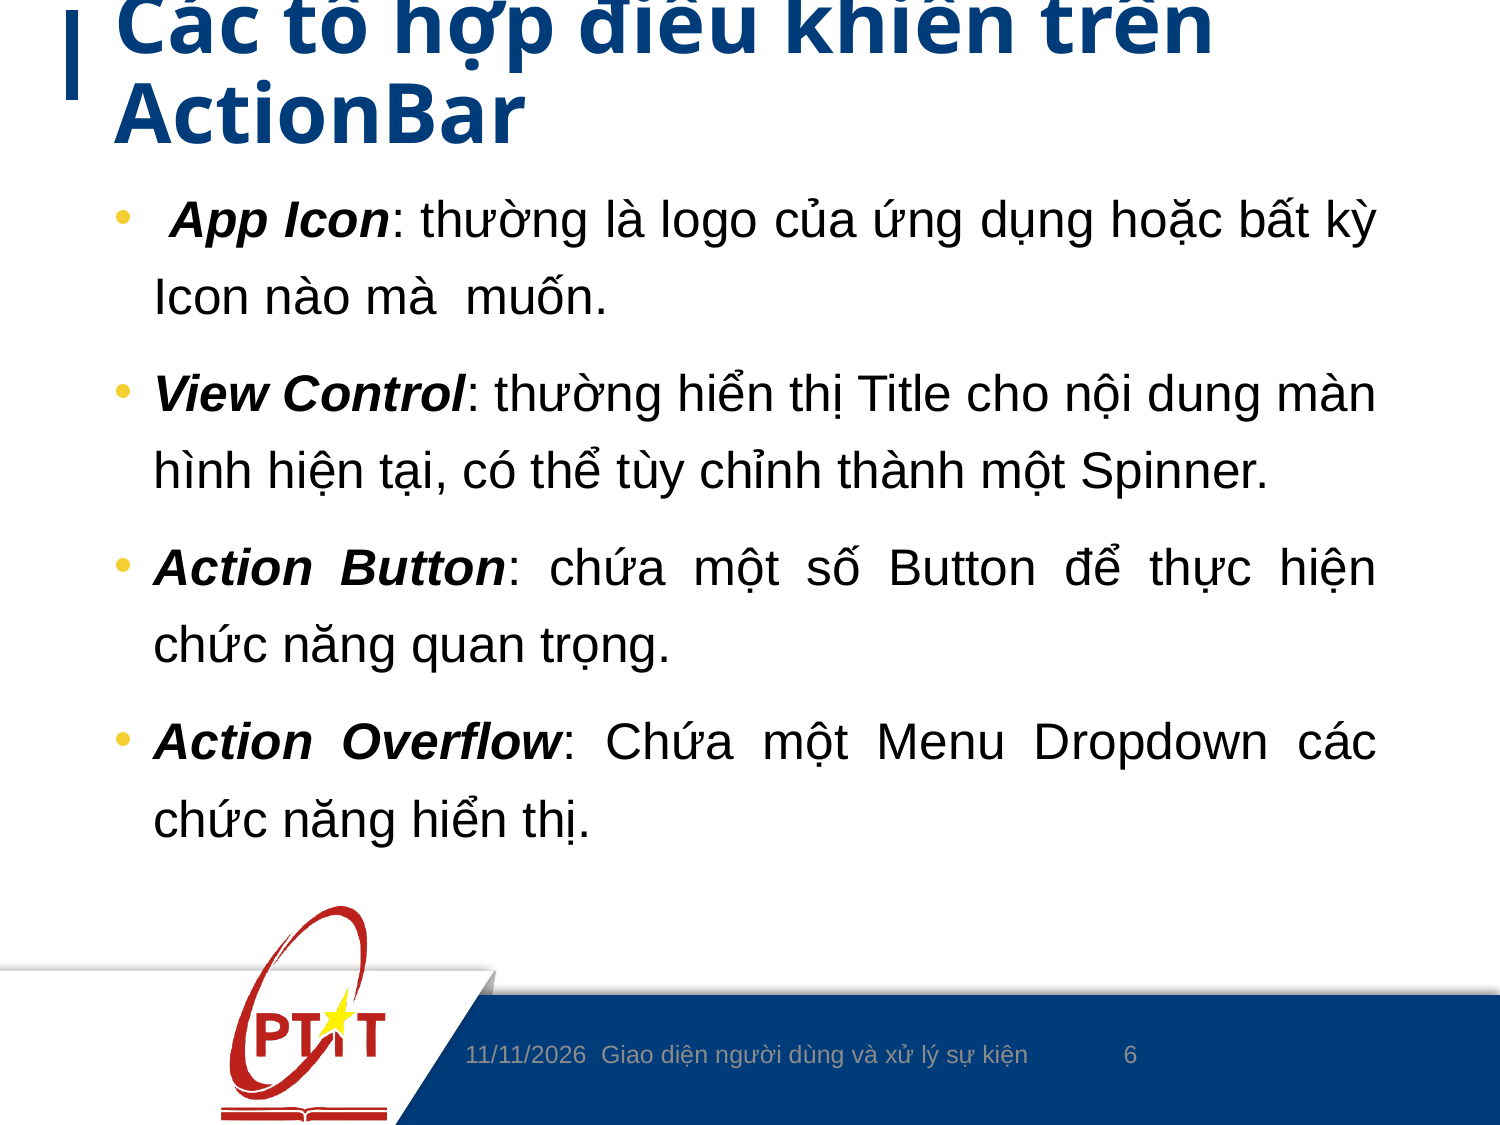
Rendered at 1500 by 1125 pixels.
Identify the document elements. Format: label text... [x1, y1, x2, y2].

list App Icon: thường là logo của ứng dụng hoặc bất kỳ Icon nào mà muốn. View Control: thường hiển thị Title cho nội dung màn hình hiện tại, có thể tùy chỉnh thành một Spinner. Action Button: chứa một số Button để thực hiện chức năng quan trọng. Action Overflow: Chứa một Menu Dropdown các chức năng hiển thị. [99, 162, 1394, 882]
title Các tổ hợp điều khiển trên ActionBar [99, 5, 1394, 138]
slide_number 6 [815, 1023, 1153, 1084]
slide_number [450, 1023, 561, 1084]
picture [221, 906, 387, 1122]
footer Giao diện người dùng và xử lý sự kiện [561, 1023, 815, 1084]
